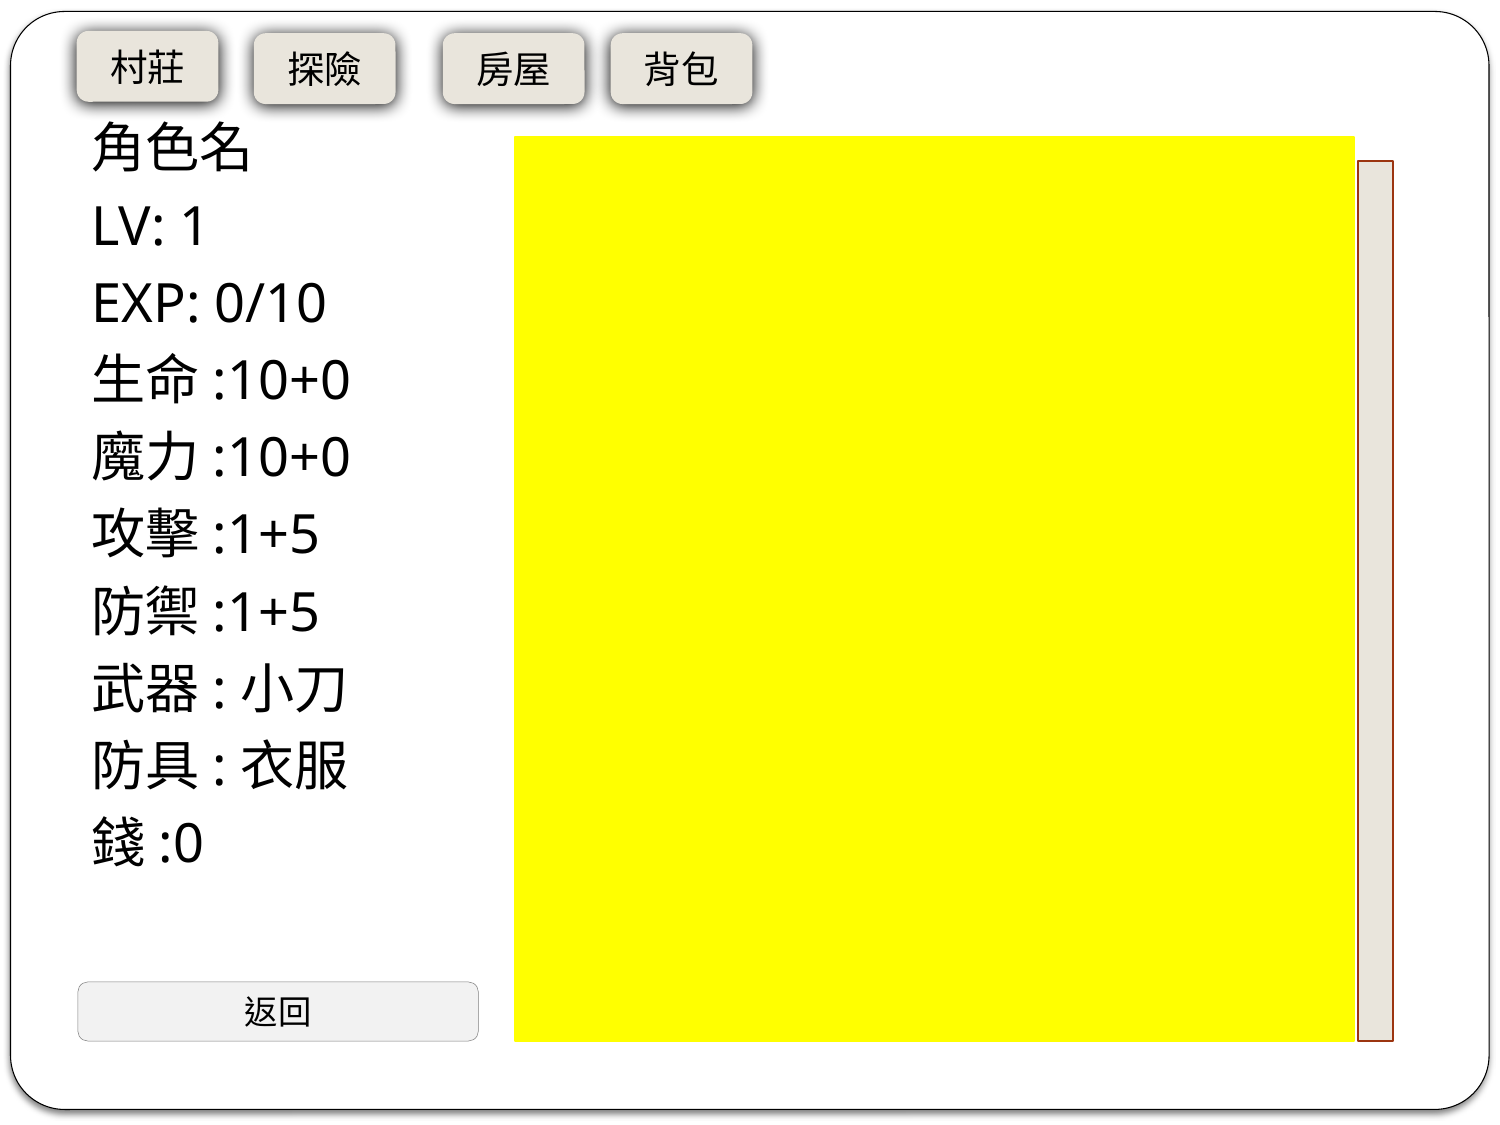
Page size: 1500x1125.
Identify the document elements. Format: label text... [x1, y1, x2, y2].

text_box [1357, 160, 1394, 1042]
text_box 背包 [609, 32, 754, 106]
text_box [514, 136, 1355, 1042]
text_box 村莊 [75, 29, 220, 103]
text_box 探險 [252, 32, 397, 106]
list 角色名 LV: 1 EXP: 0/10 生命:10+0 魔力:10+0 攻擊:1+5 防禦:1+5 武器:小刀 防具:衣服 錢:0 [76, 106, 457, 953]
text_box 房屋 [441, 32, 586, 106]
text_box 返回 [76, 980, 480, 1043]
